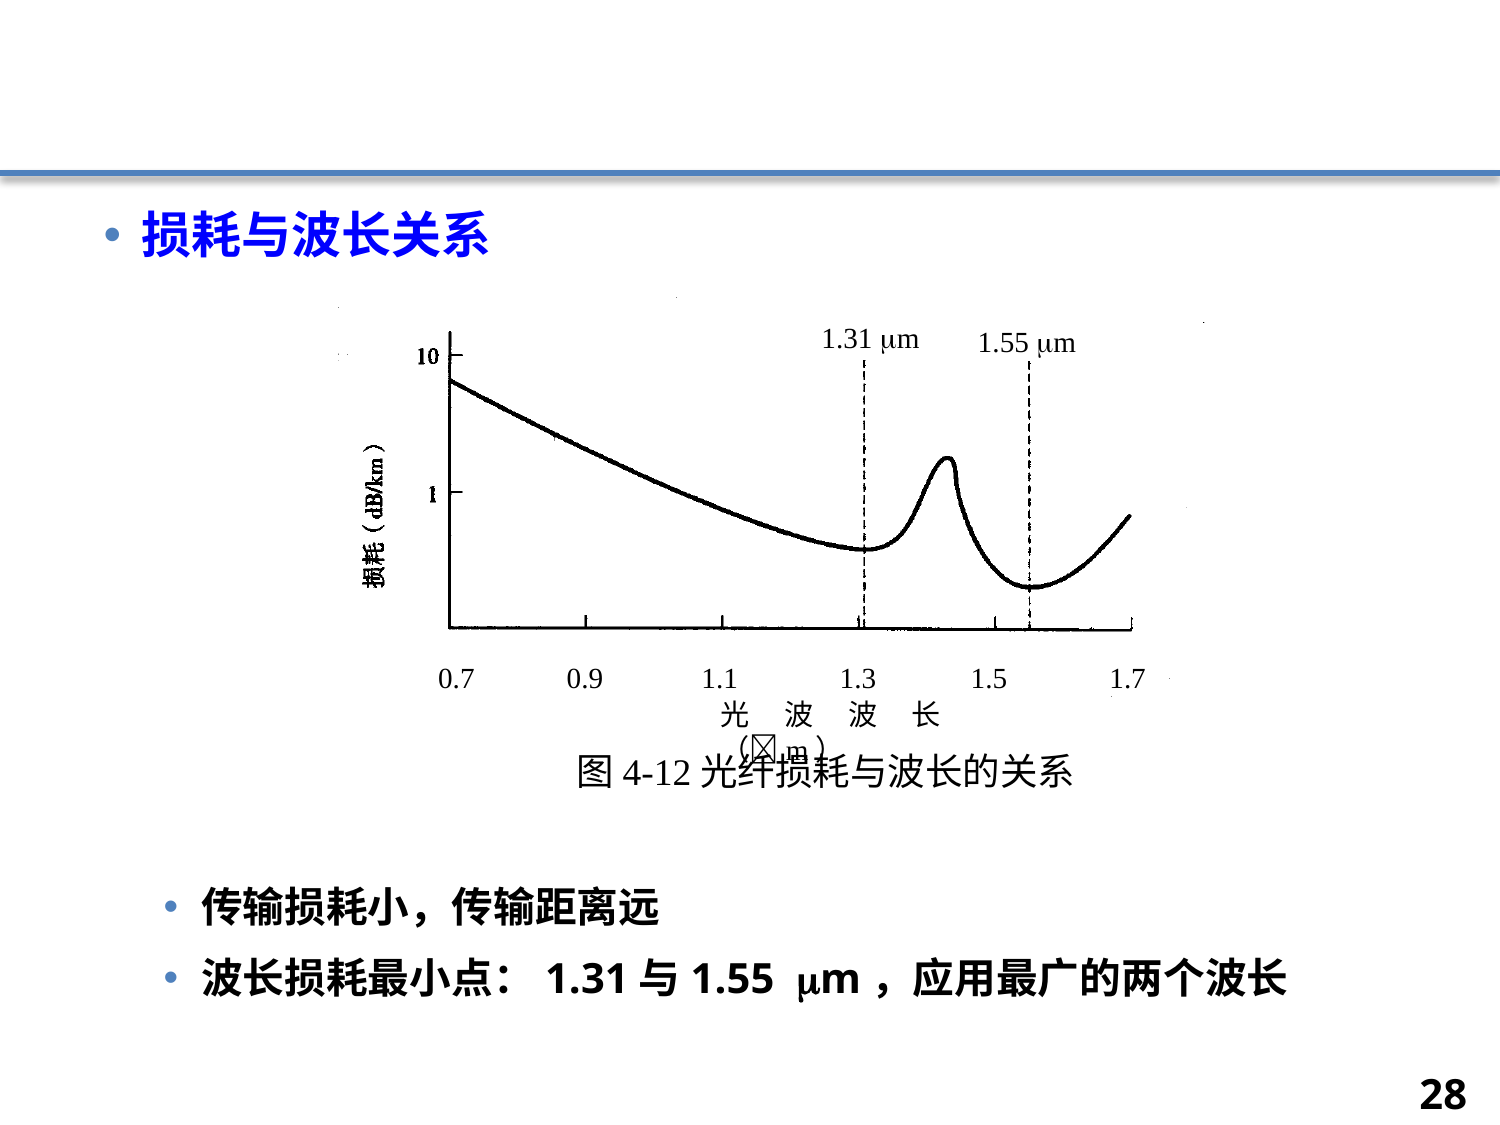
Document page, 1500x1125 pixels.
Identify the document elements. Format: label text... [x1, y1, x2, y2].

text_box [336, 290, 1205, 804]
slide_number 28 [1379, 1075, 1483, 1118]
list 损耗与波长关系 传输损耗小，传输距离远 波长损耗最小点：1.31与1.55 m，应用最广的两个波长 [88, 196, 1412, 1059]
